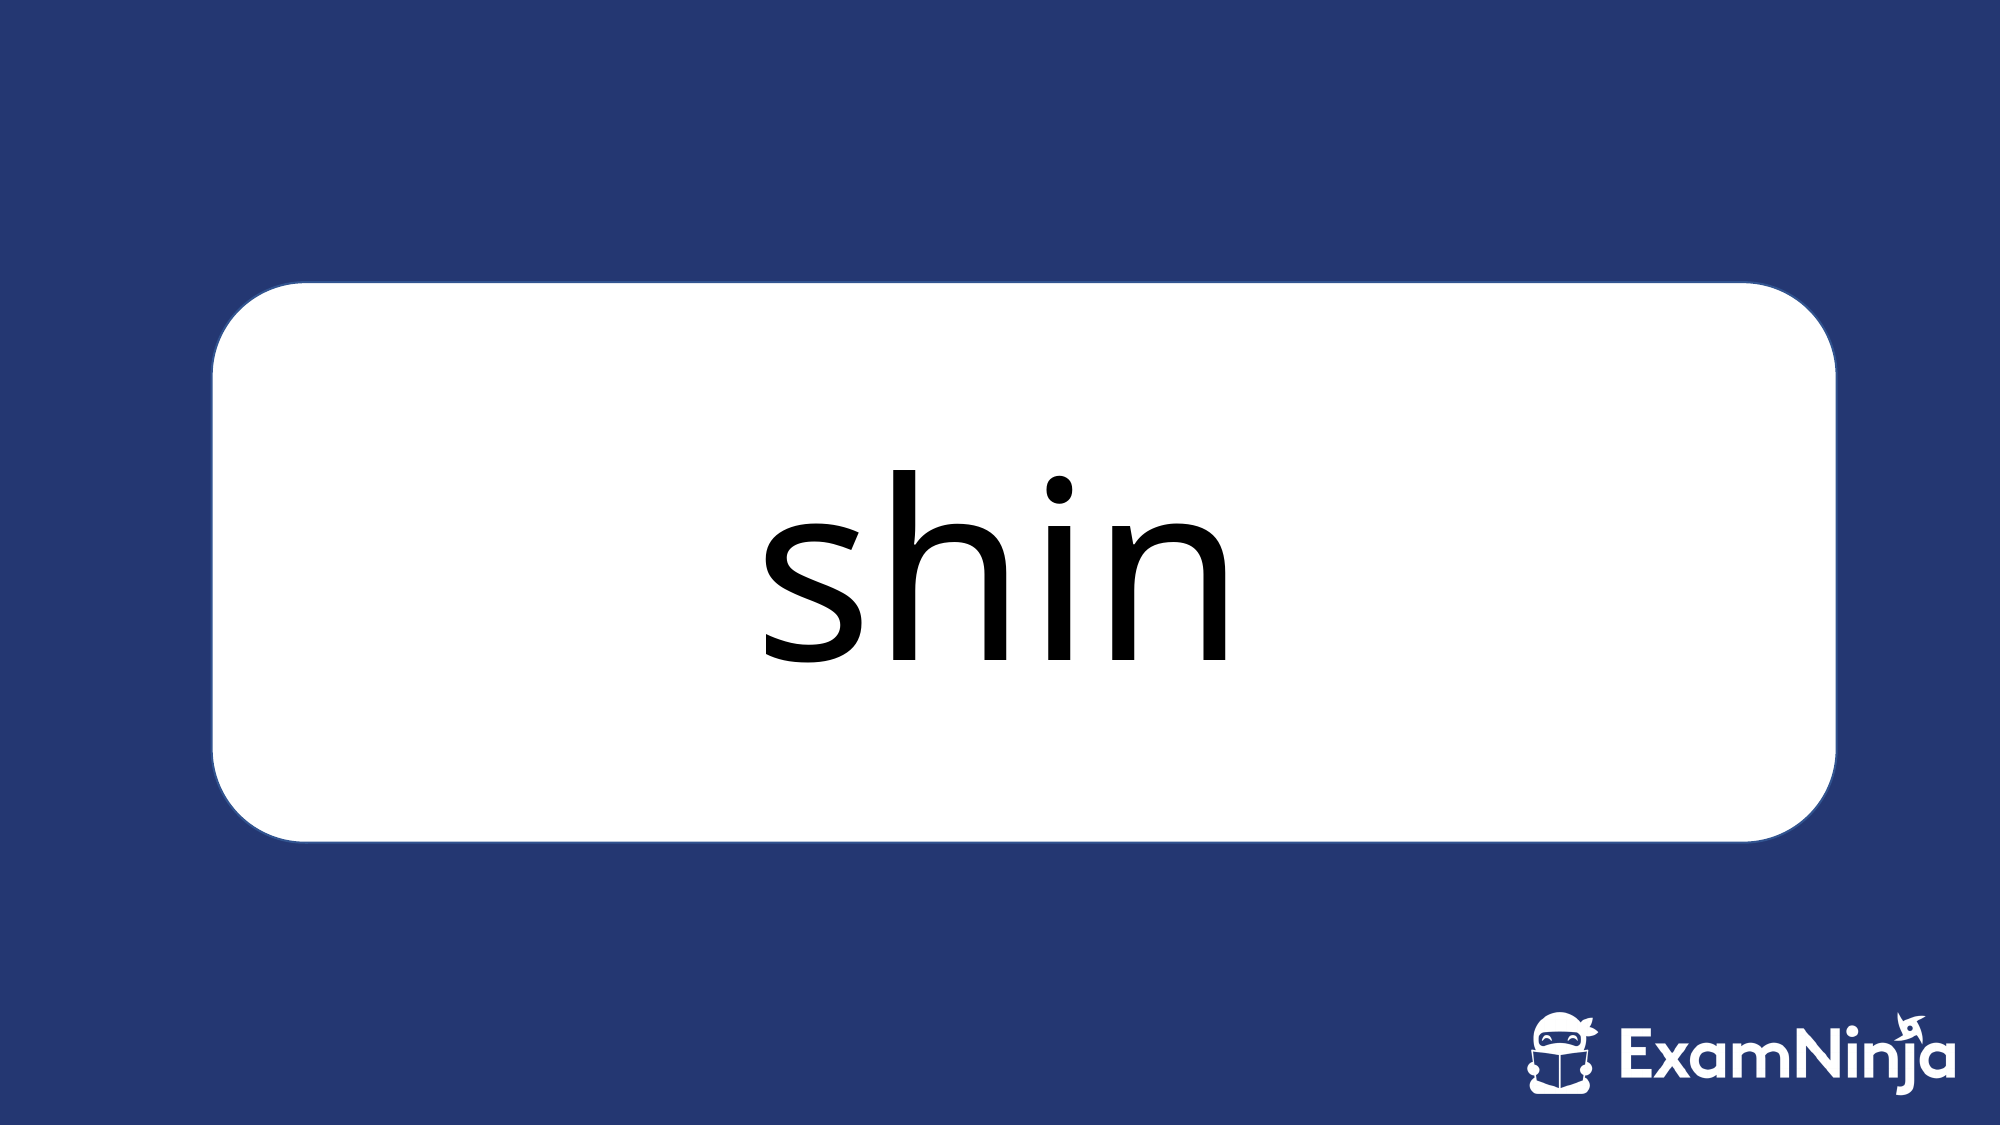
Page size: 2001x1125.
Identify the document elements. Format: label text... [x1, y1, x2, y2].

text_box shin [143, 403, 1857, 719]
text_box [210, 719, 1838, 844]
picture [1501, 1003, 1979, 1102]
text_box [210, 281, 1838, 403]
